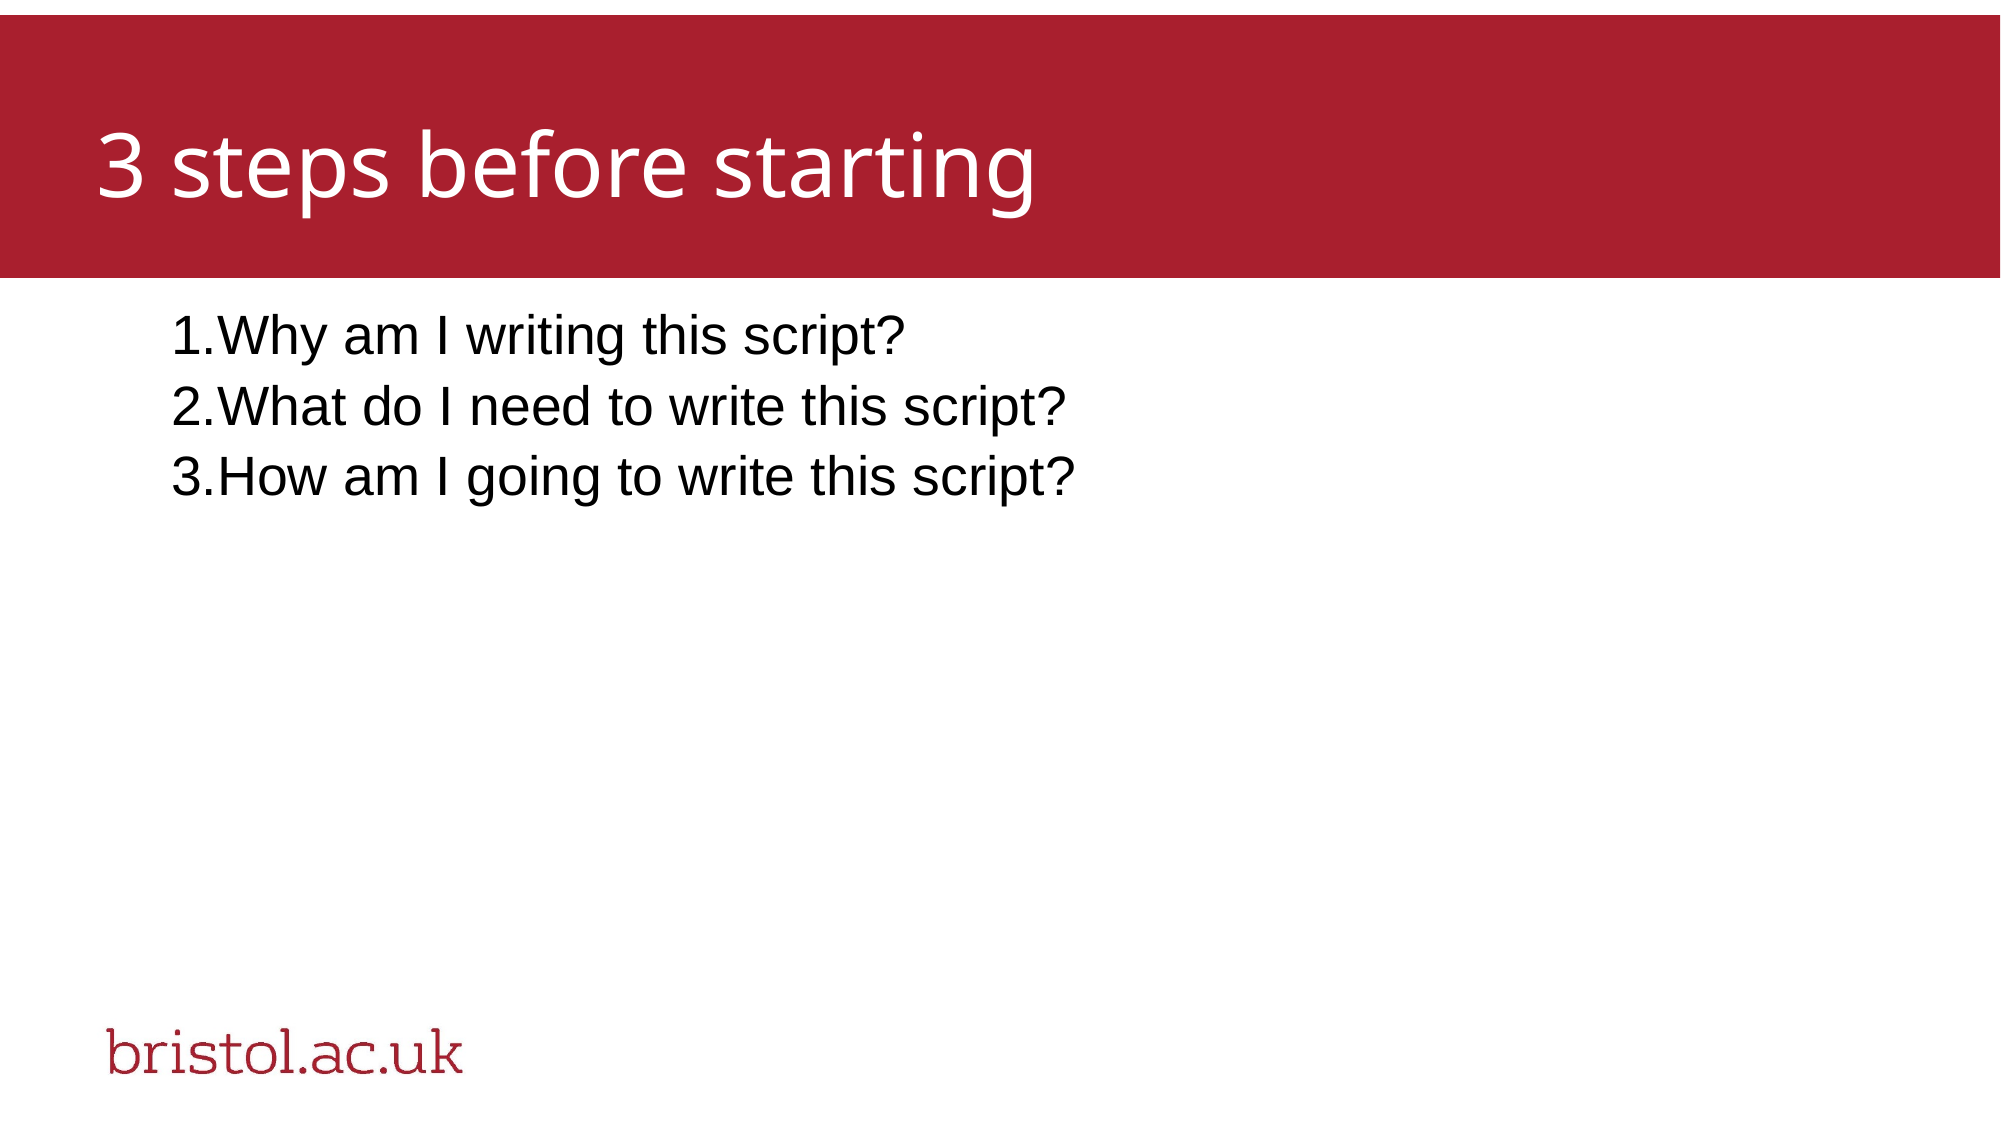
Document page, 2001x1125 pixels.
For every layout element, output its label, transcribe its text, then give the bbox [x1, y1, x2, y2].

title 3 steps before starting [81, 59, 1919, 278]
list Why am I writing this script? What do I need to write this script? How am I going to write this script? [81, 299, 1919, 1002]
picture [0, 278, 2001, 1125]
picture [0, 0, 2001, 15]
